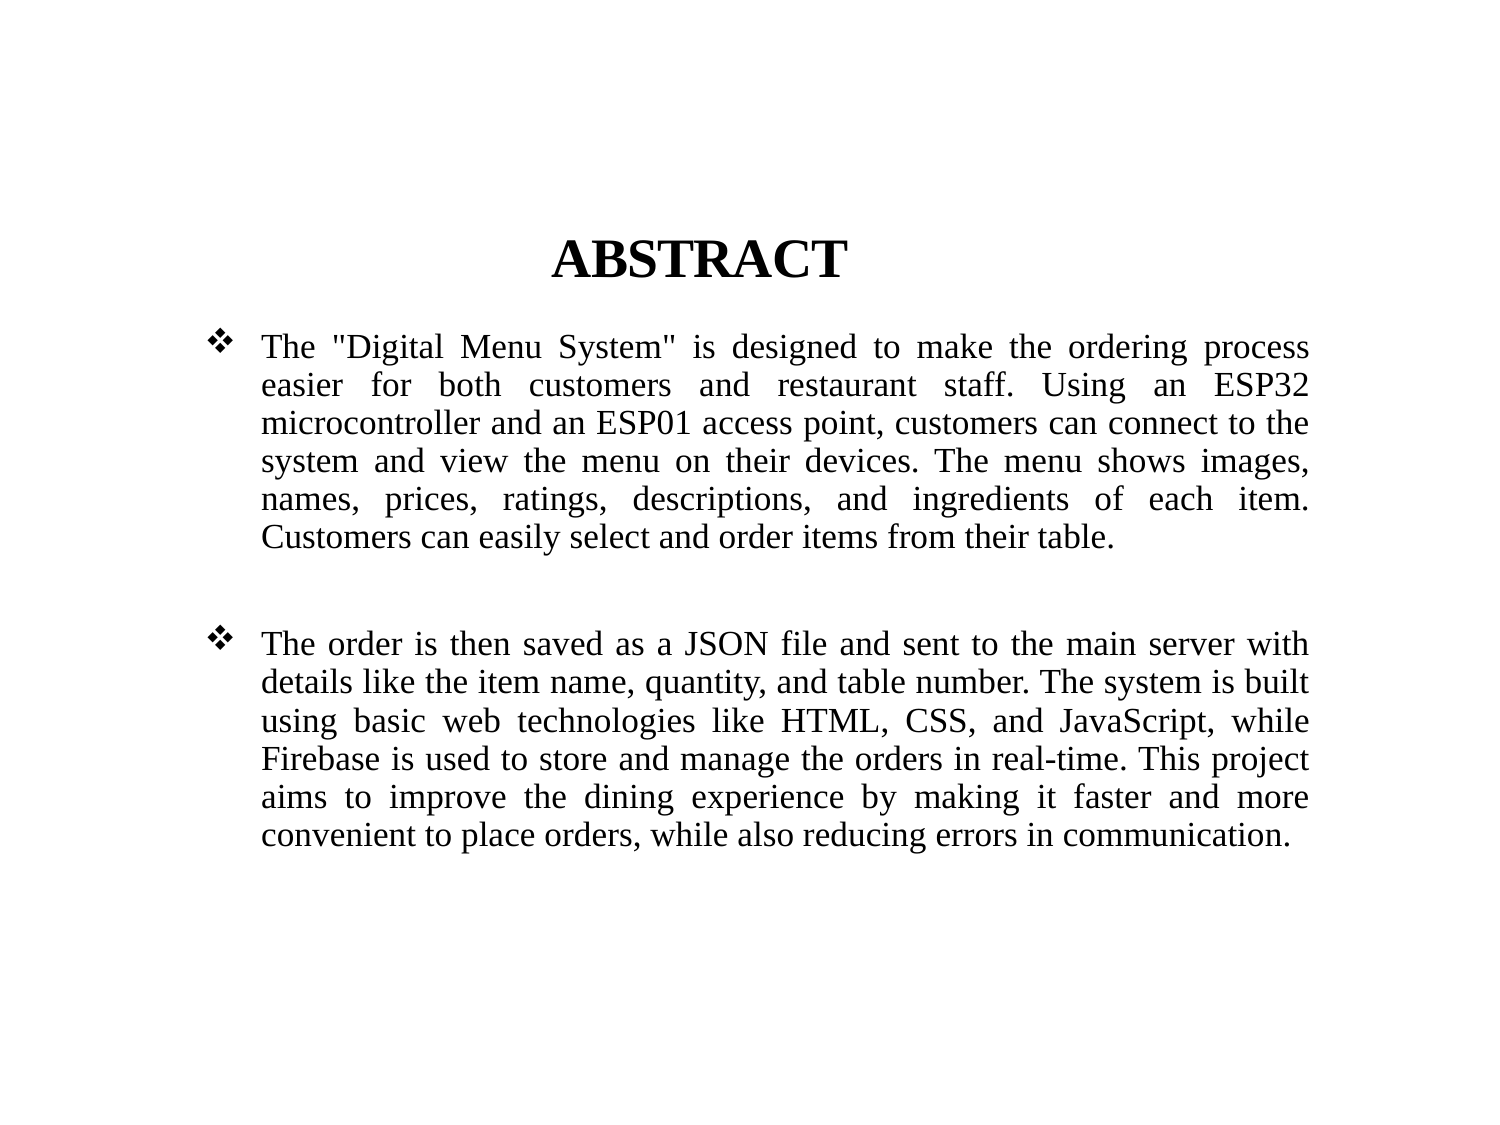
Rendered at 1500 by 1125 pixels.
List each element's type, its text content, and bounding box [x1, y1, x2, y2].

list The "Digital Menu System" is designed to make the ordering process easier for both customers and restaurant staff. Using an ESP32 microcontroller and an ESP01 access point, customers can connect to the system and view the menu on their devices. The menu shows images, names, prices, ratings, descriptions, and ingredients of each item. Customers can easily select and order items from their table. The order is then saved as a JSON file and sent to the main server with details like the item name, quantity, and table number. The system is built using basic web technologies like HTML, CSS, and JavaScript, while Firebase is used to store and manage the orders in real-time. This project aims to improve the dining experience by making it faster and more convenient to place orders, while also reducing errors in communication. [189, 320, 1327, 917]
title ABSTRACT [549, 159, 1061, 320]
